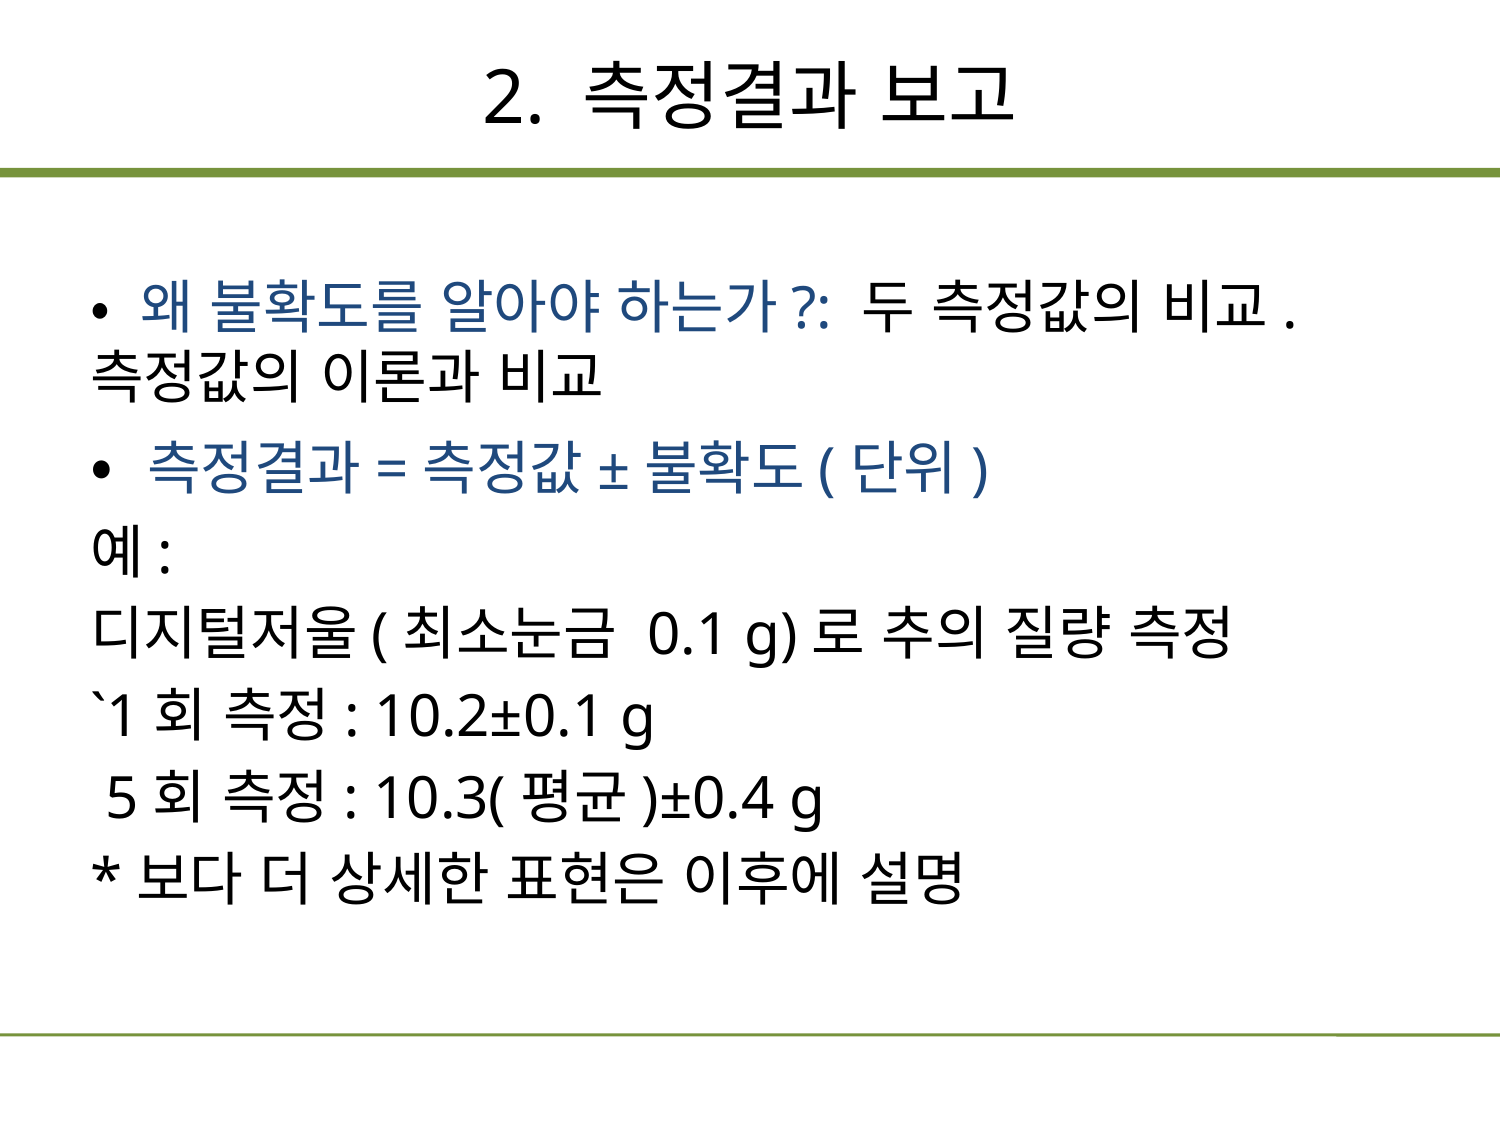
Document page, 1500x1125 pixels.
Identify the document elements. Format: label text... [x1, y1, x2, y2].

list • 왜 불확도를 알아야 하는가?: 두 측정값의 비교. 측정값의 이론과 비교 • 측정결과=측정값±불확도(단위) 예: 디지털저울(최소눈금 0.1 g)로 추의 질량 측정 `1회 측정: 10.2±0.1 g 5회 측정: 10.3(평균)±0.4 g *보다 더 상세한 표현은 이후에 설명 [75, 262, 1425, 1005]
title 2. 측정결과 보고 [75, 17, 1425, 171]
